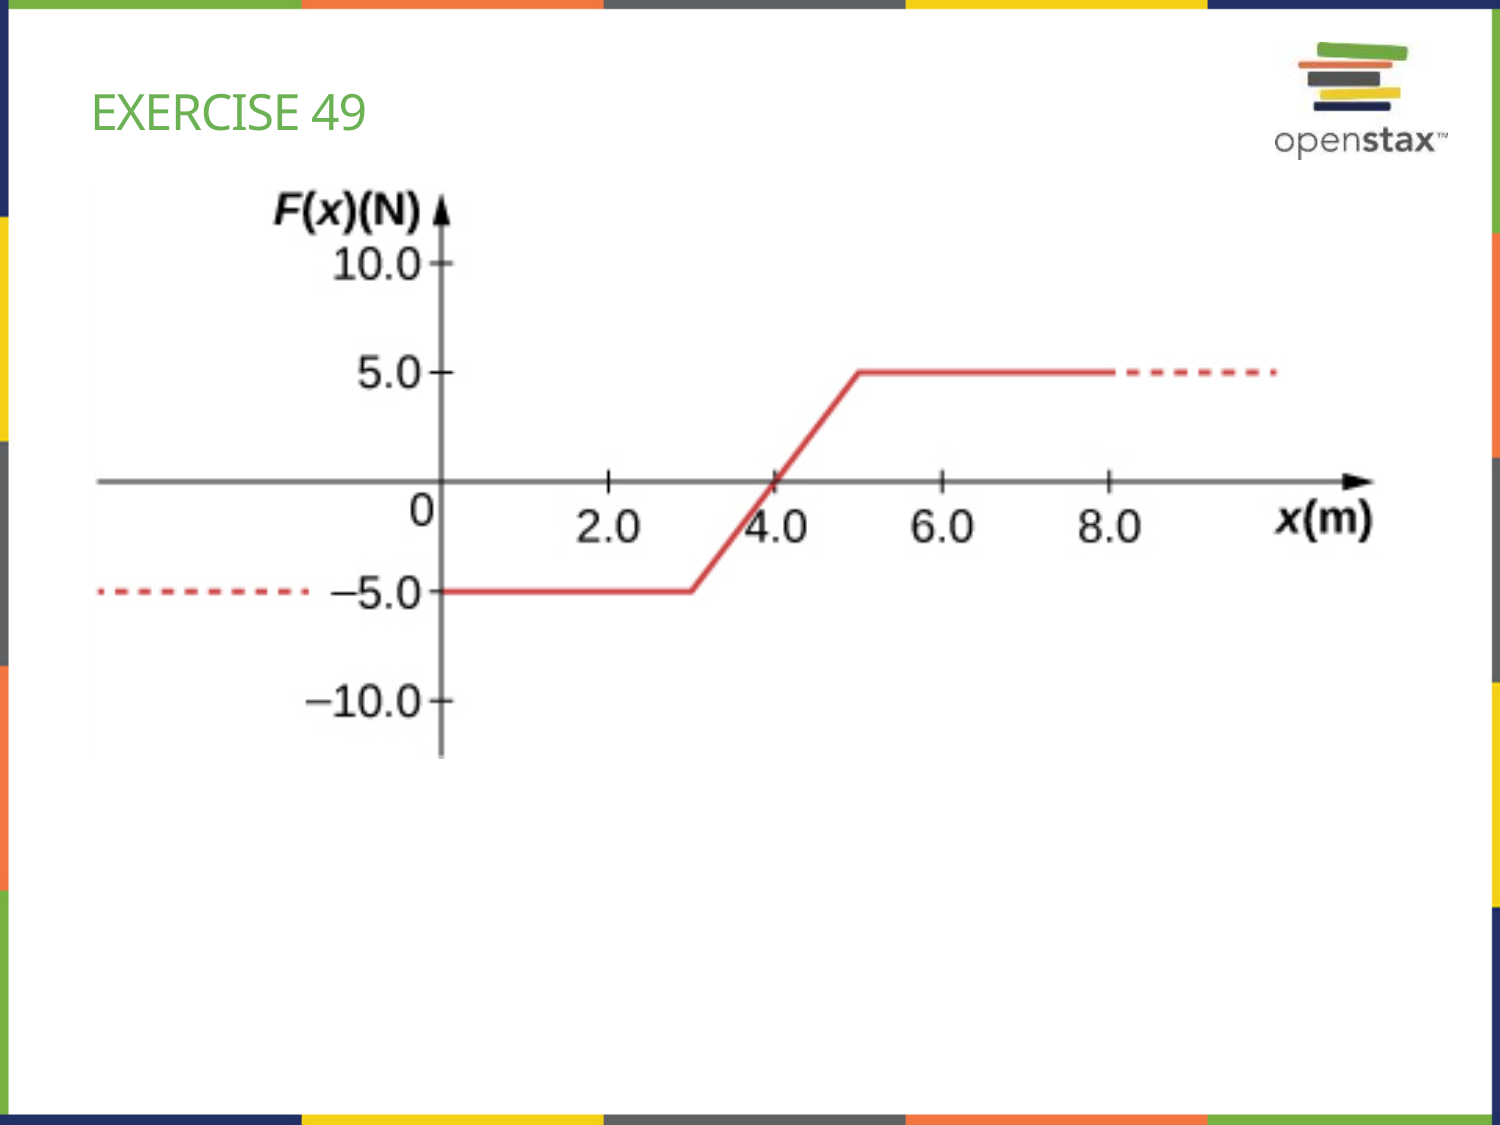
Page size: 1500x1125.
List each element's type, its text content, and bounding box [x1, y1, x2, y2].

title Exercise 49 [75, 39, 1275, 148]
picture [0, 0, 1500, 1125]
